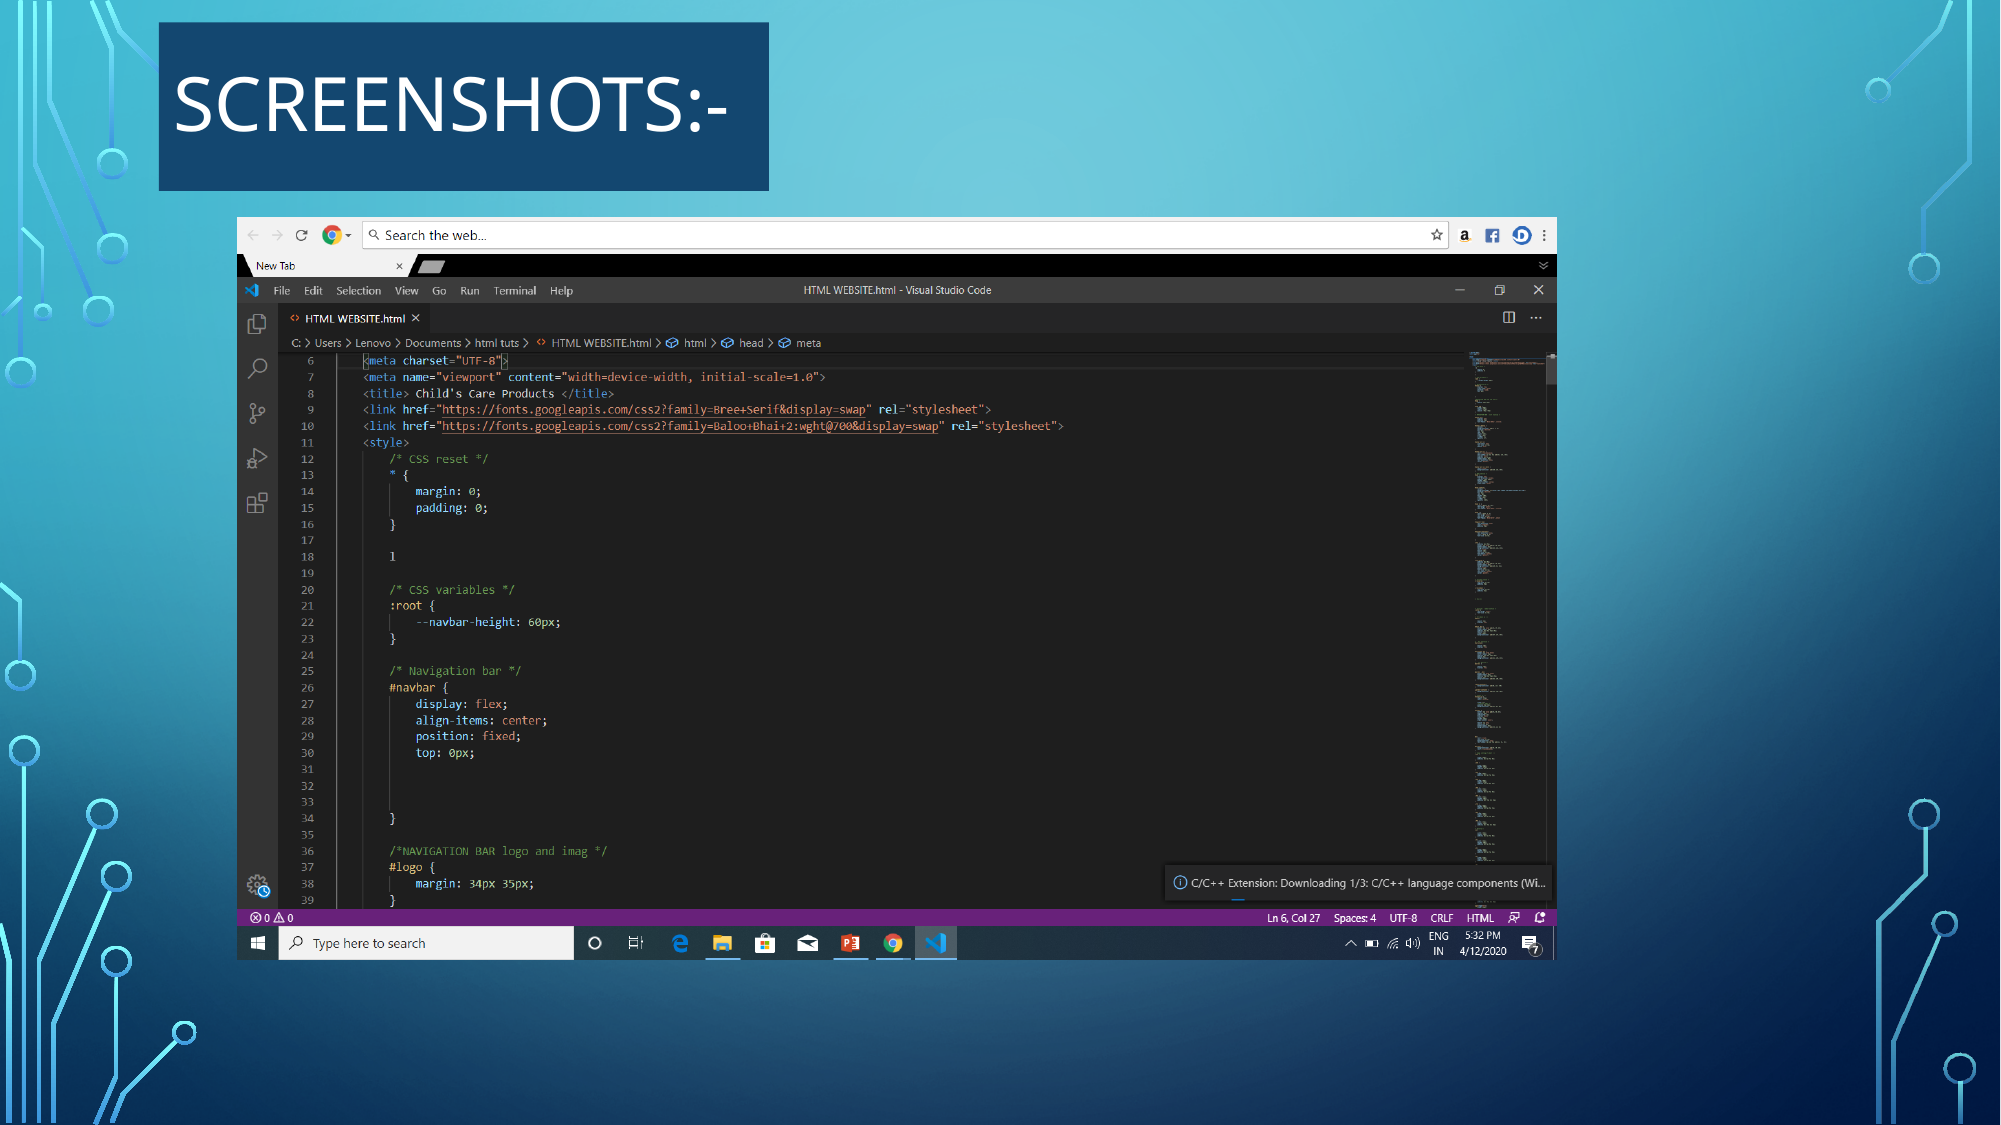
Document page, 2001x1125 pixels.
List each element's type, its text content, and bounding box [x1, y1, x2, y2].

title SCREENSHOTS:- [158, 22, 769, 191]
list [237, 217, 1557, 960]
